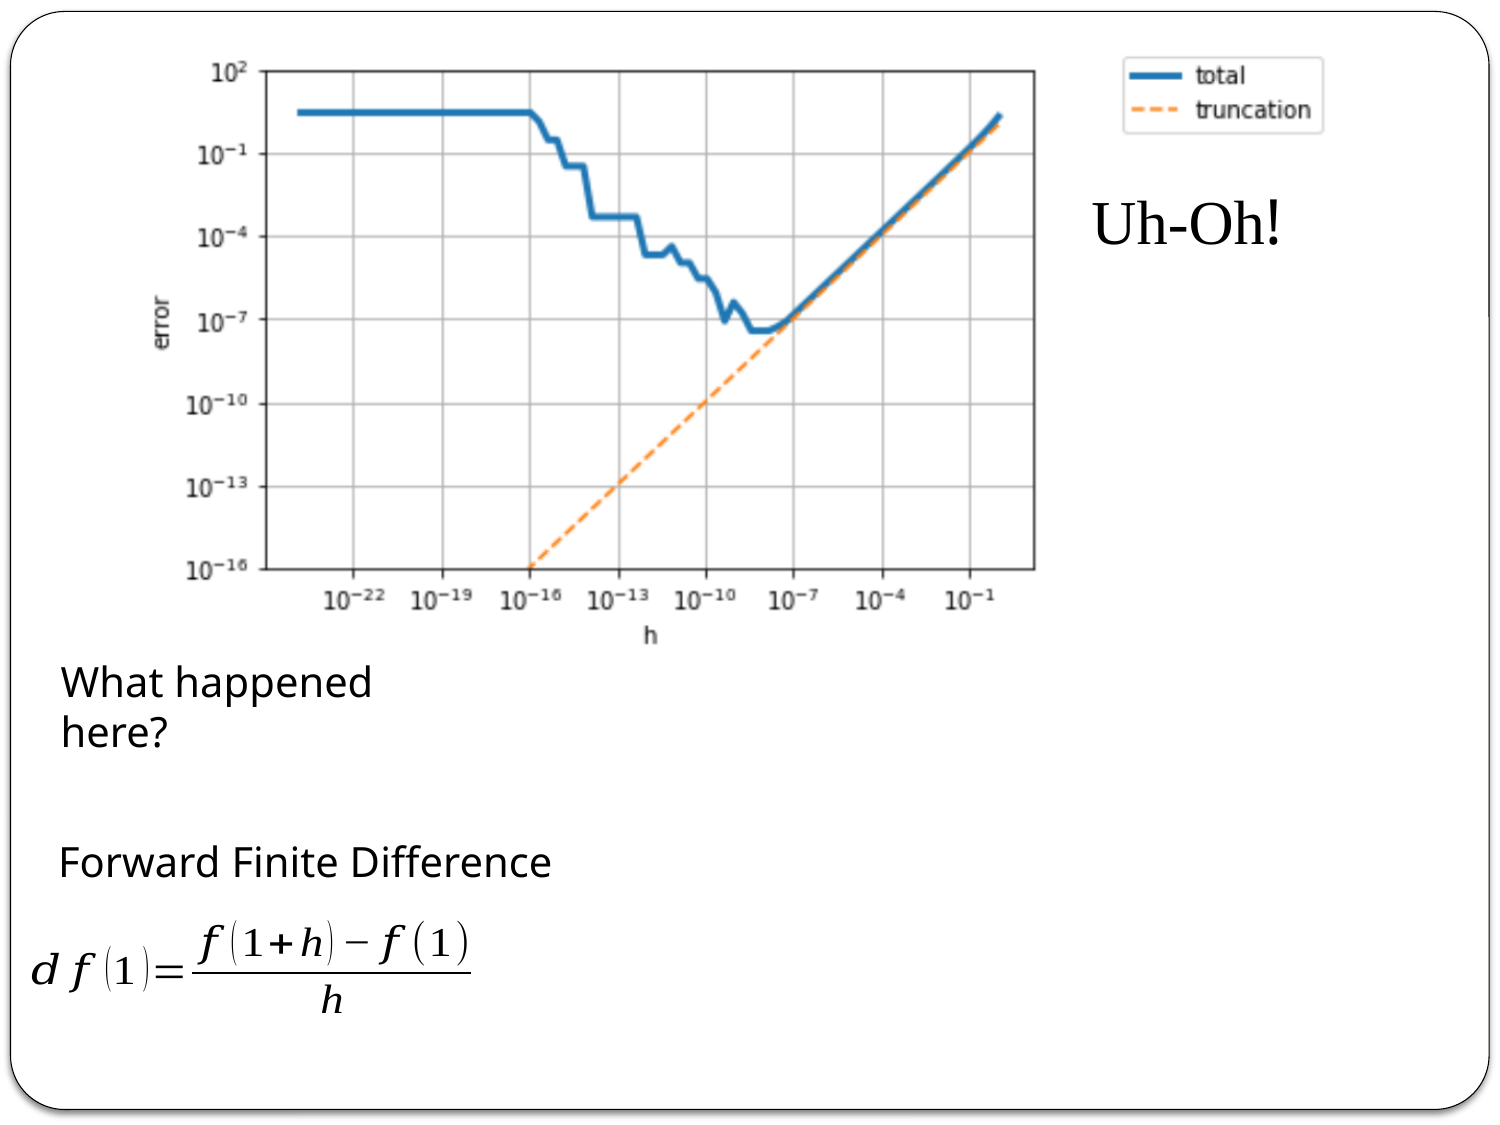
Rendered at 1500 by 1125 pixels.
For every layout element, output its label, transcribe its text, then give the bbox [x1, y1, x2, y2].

picture [99, 32, 1338, 673]
text_box What happened here? [45, 648, 409, 764]
text_box Forward Finite Difference [43, 828, 749, 893]
